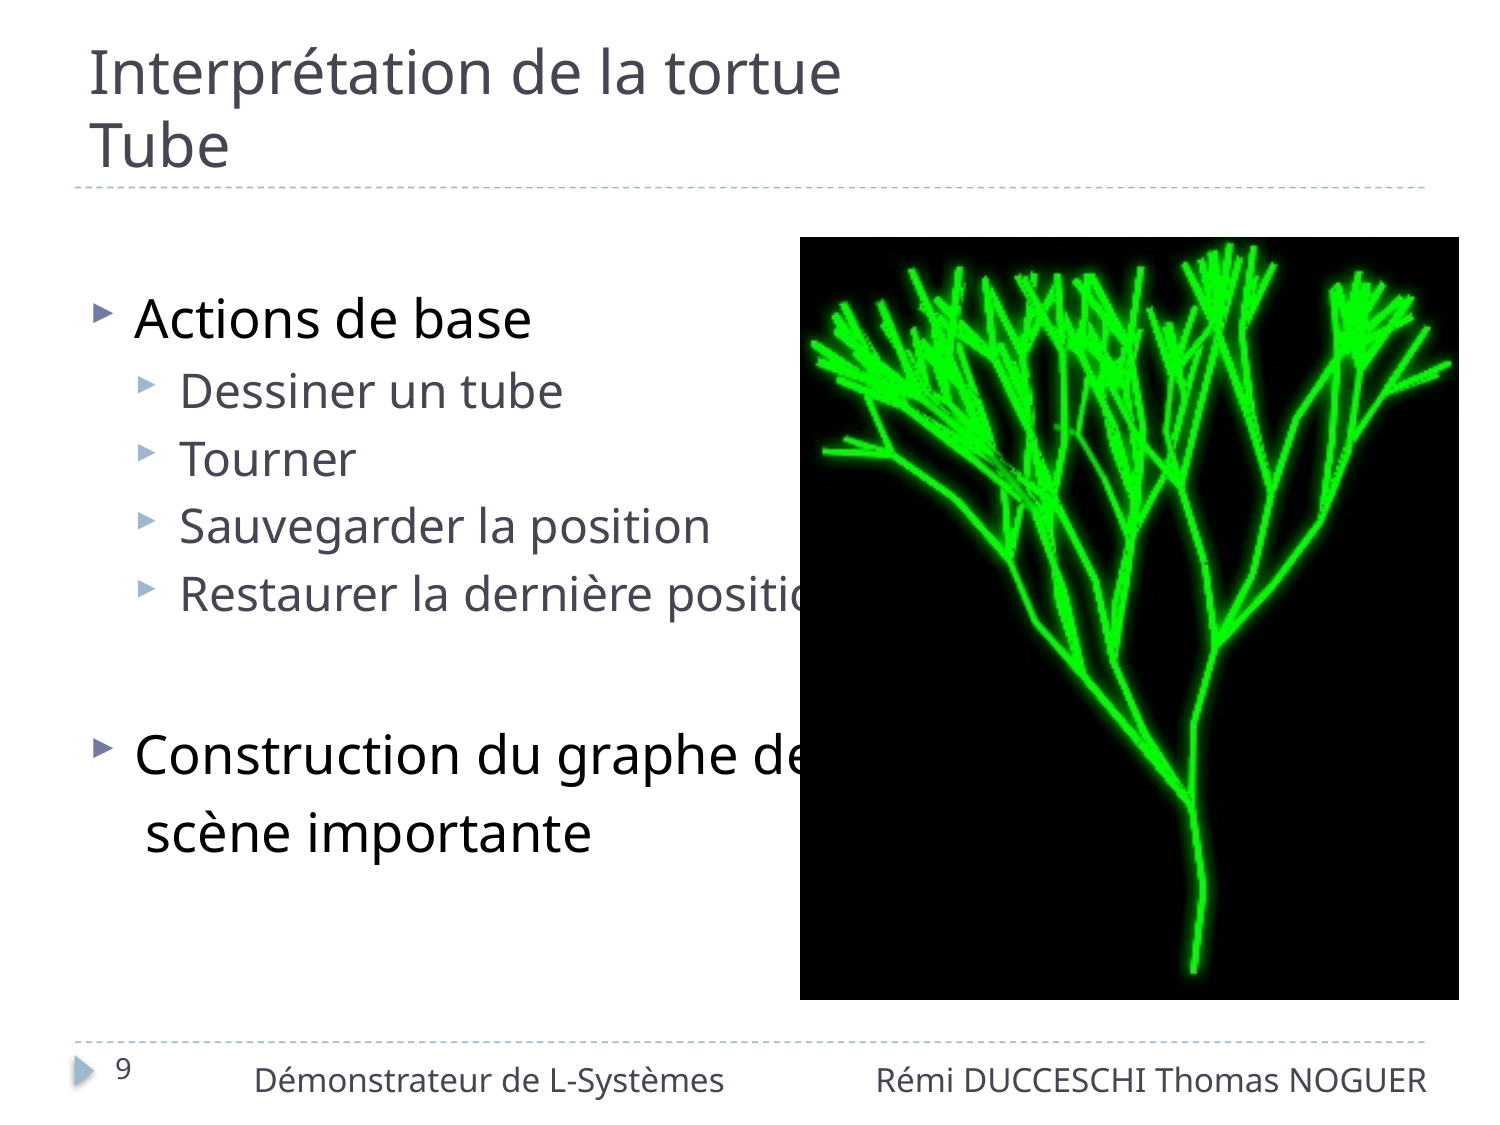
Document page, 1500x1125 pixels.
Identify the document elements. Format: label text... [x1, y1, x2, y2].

list Actions de base Dessiner un tube Tourner Sauvegarder la position Restaurer la dernière position Construction du graphe de scène importante [75, 200, 1425, 1010]
title Interprétation de la tortue Tube [75, 24, 1425, 188]
text_box Démonstrateur de L-Systèmes [238, 1051, 741, 1107]
slide_number 9 [100, 1042, 163, 1103]
text_box Rémi DUCCESCHI Thomas NOGUER [860, 1051, 1443, 1107]
picture [799, 237, 1459, 1001]
